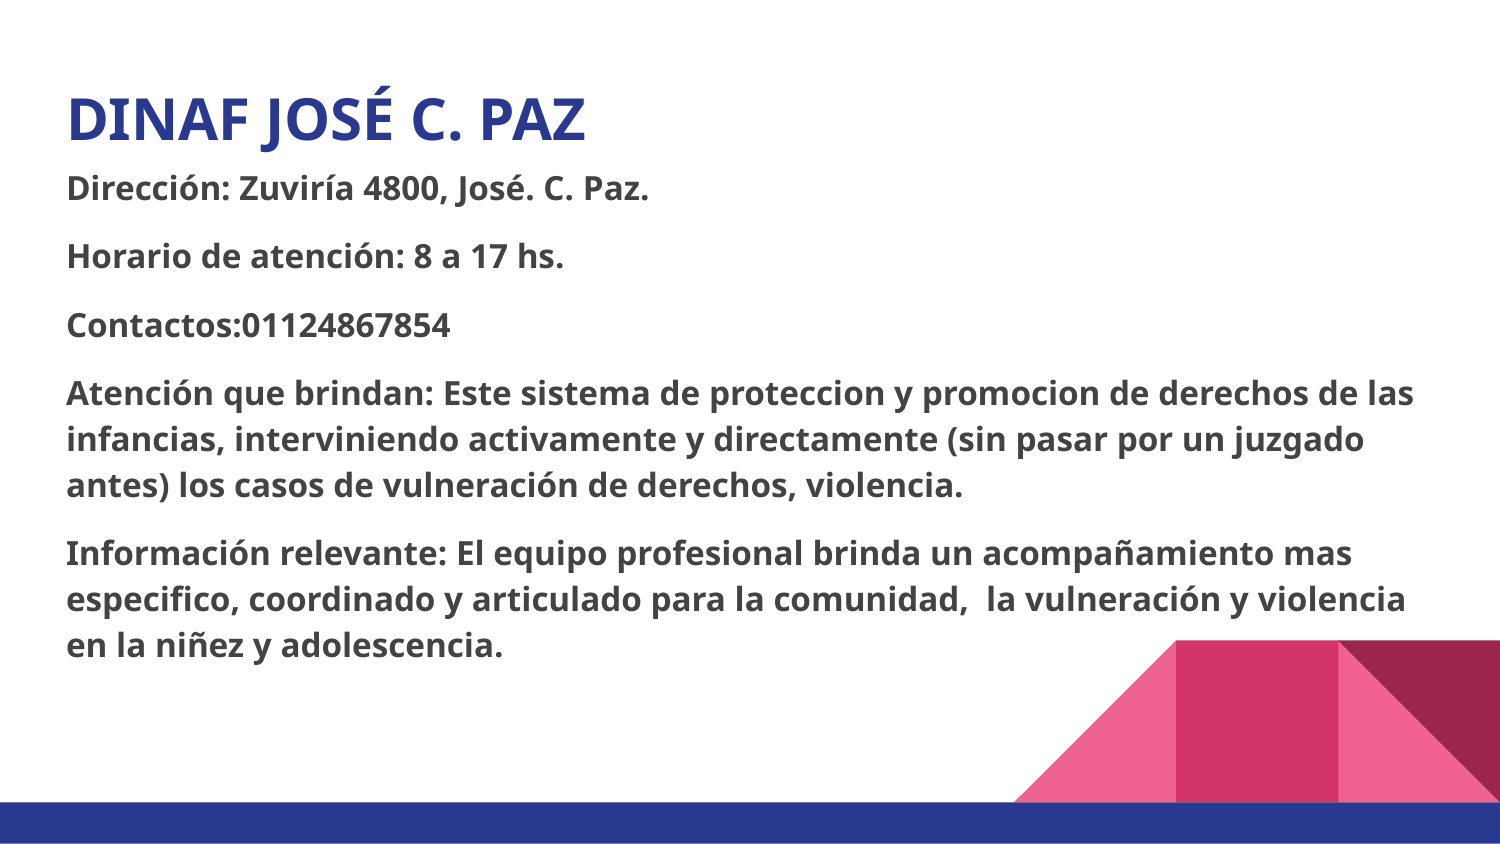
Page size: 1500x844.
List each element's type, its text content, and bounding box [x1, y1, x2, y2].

title DINAF JOSÉ C. PAZ [51, 67, 1449, 146]
list Dirección: Zuviría 4800, José. C. Paz. Horario de atención: 8 a 17 hs. Contactos:01124867854 Atención que brindan: Este sistema de proteccion y promocion de derechos de las infancias, interviniendo activamente y directamente (sin pasar por un juzgado antes) los casos de vulneración de derechos, violencia. Información relevante: El equipo profesional brinda un acompañamiento mas especifico, coordinado y articulado para la comunidad, la vulneración y violencia en la niñez y adolescencia. [51, 146, 1449, 750]
